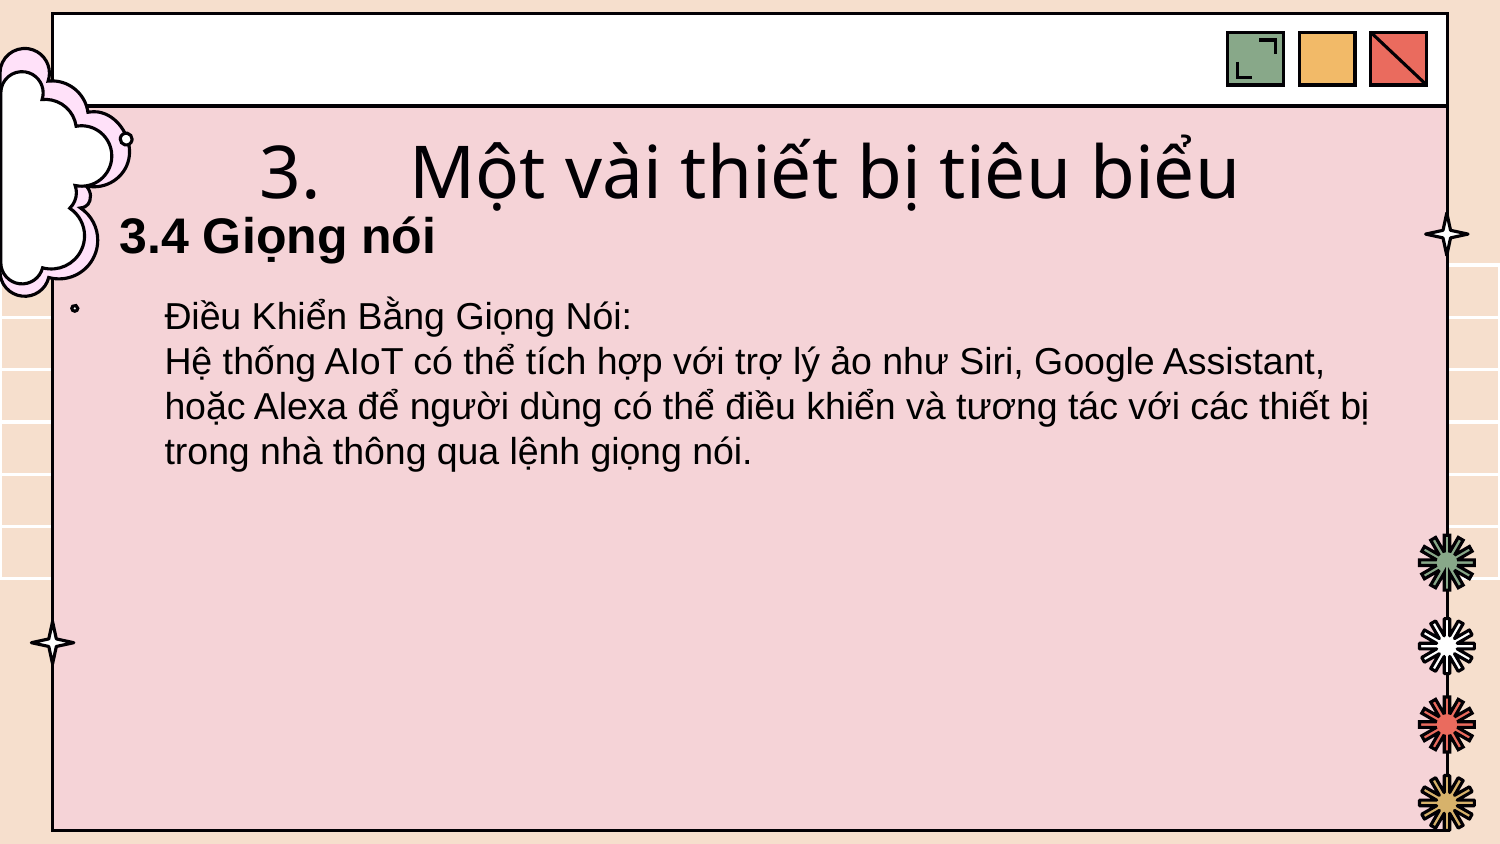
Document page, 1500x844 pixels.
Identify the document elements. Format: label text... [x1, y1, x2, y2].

title 3. Một vài thiết bị tiêu biểu [118, 110, 1382, 205]
text_box 3.4 Giọng nói [30, 230, 1500, 271]
text_box Điều Khiển Bằng Giọng Nói: Hệ thống AIoT có thể tích hợp với trợ lý ảo như Siri, Google Assistant, hoặc Alexa để người dùng có thể điều khiển và tương tác với các thiết bị trong nhà thông qua lệnh giọng nói. [149, 284, 1408, 480]
